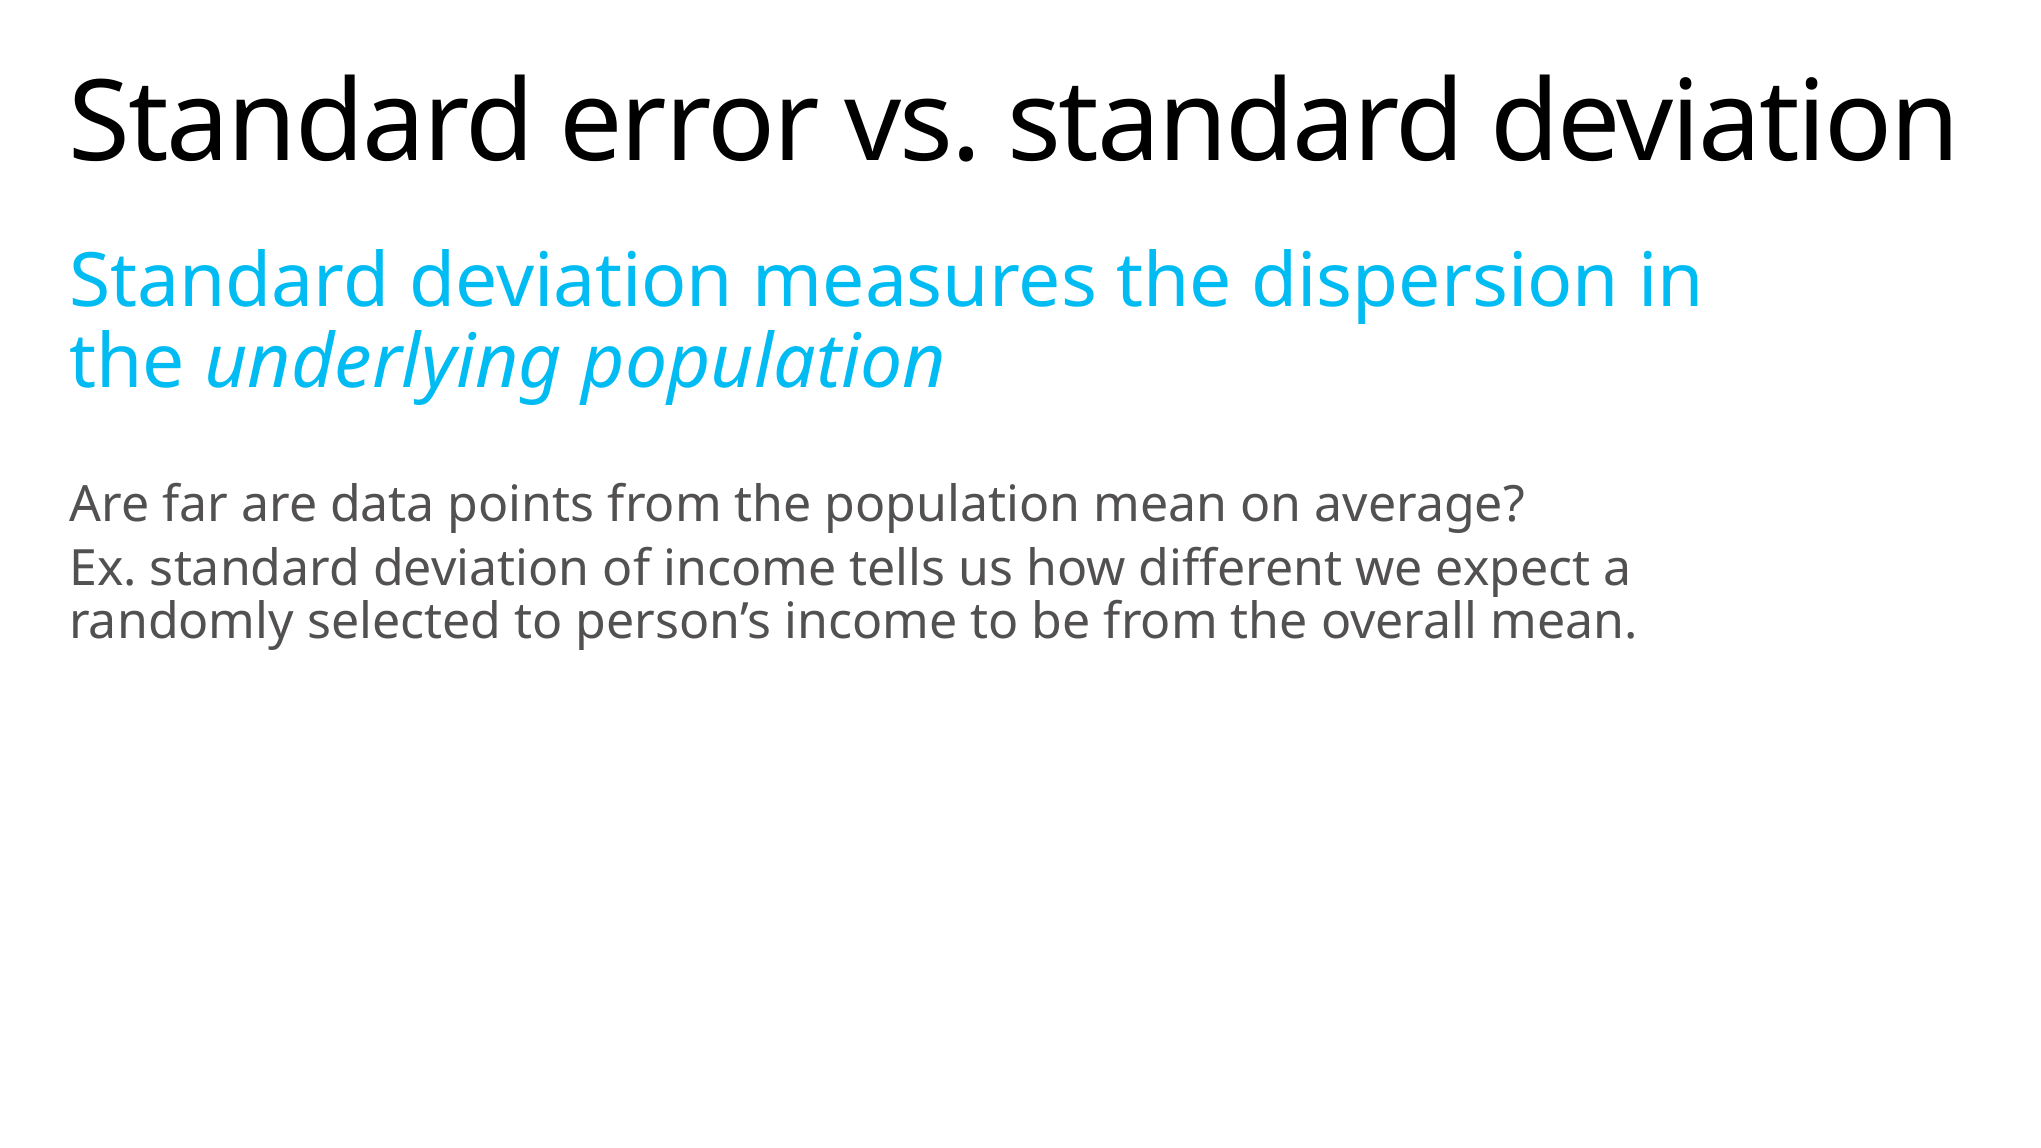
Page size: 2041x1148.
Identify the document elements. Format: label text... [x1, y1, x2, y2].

title Standard error vs. standard deviation [45, 48, 1996, 200]
